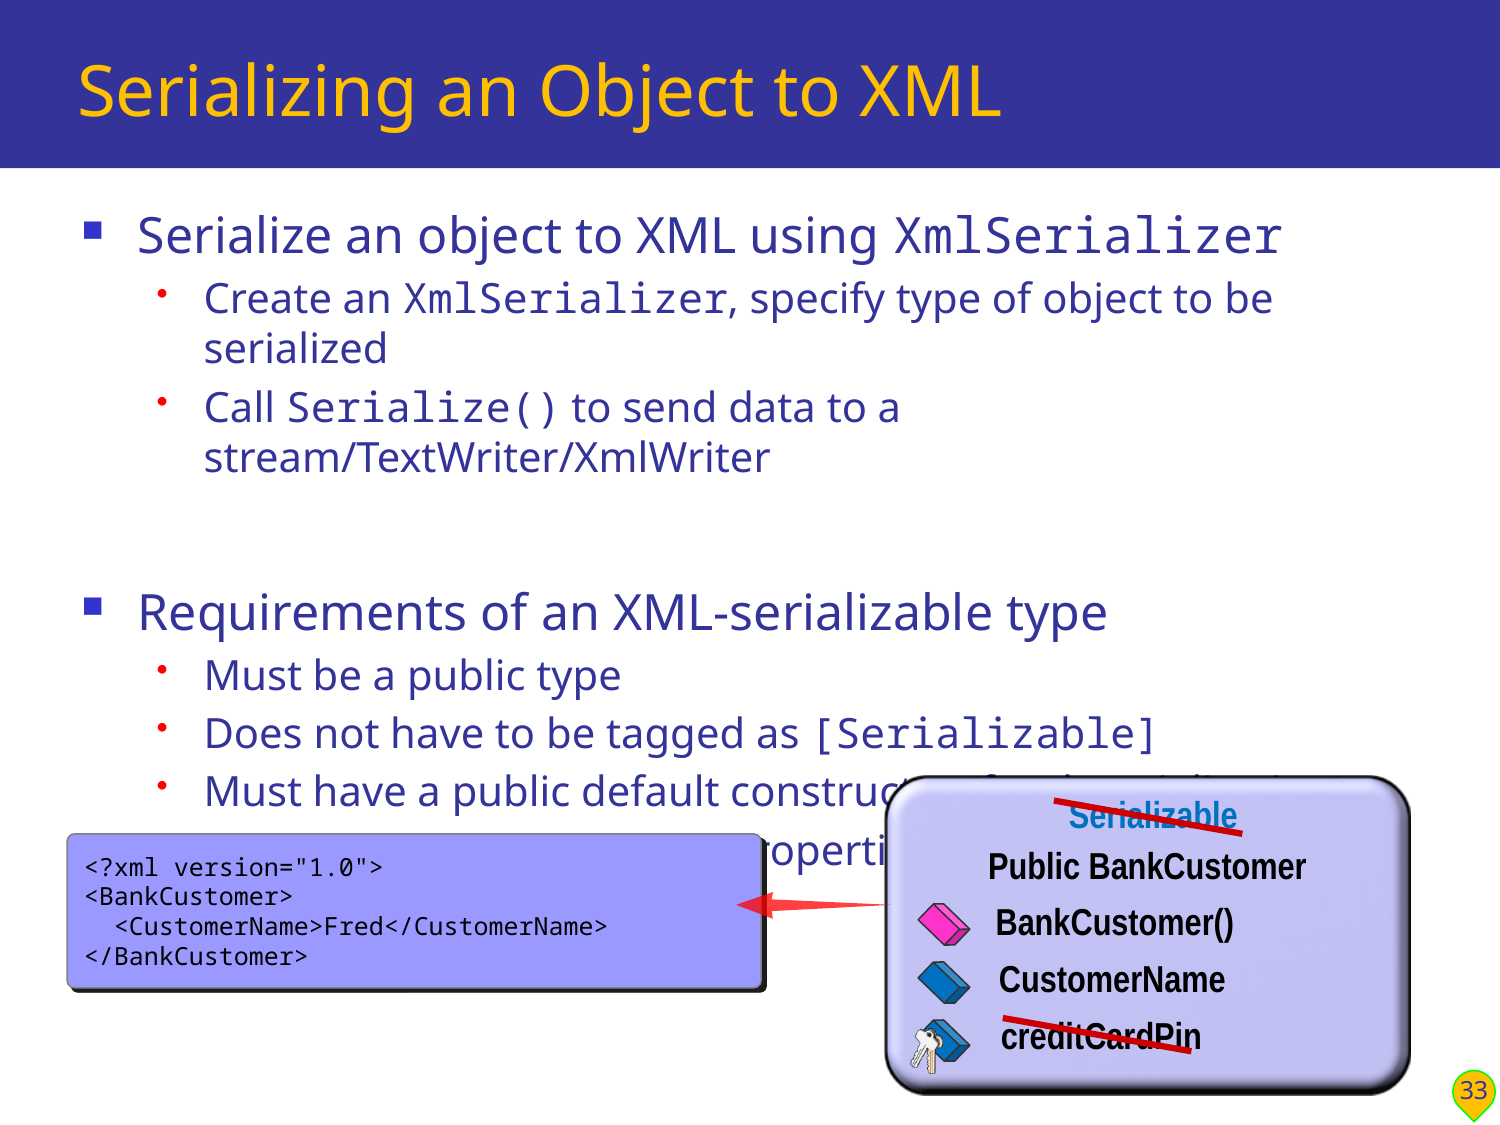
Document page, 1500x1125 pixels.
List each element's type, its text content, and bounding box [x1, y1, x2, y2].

list Serialize an object to XML using XmlSerializer Create an XmlSerializer, specify type of object to be serialized Call Serialize() to send data to a stream/TextWriter/XmlWriter Requirements of an XML-serializable type Must be a public type Does not have to be tagged as [Serializable] Must have a public default constructor (for deserialization) Has public access to fields/properties to be serialized [66, 196, 1460, 1007]
text_box [736, 891, 879, 919]
text_box <?xml version="1.0"> <BankCustomer> <CustomerName>Fred</CustomerName> </BankCustomer> [67, 833, 762, 988]
title Serializing an Object to XML [61, 24, 1465, 139]
footer 33 [1431, 1040, 1500, 1117]
picture [884, 775, 1411, 1097]
